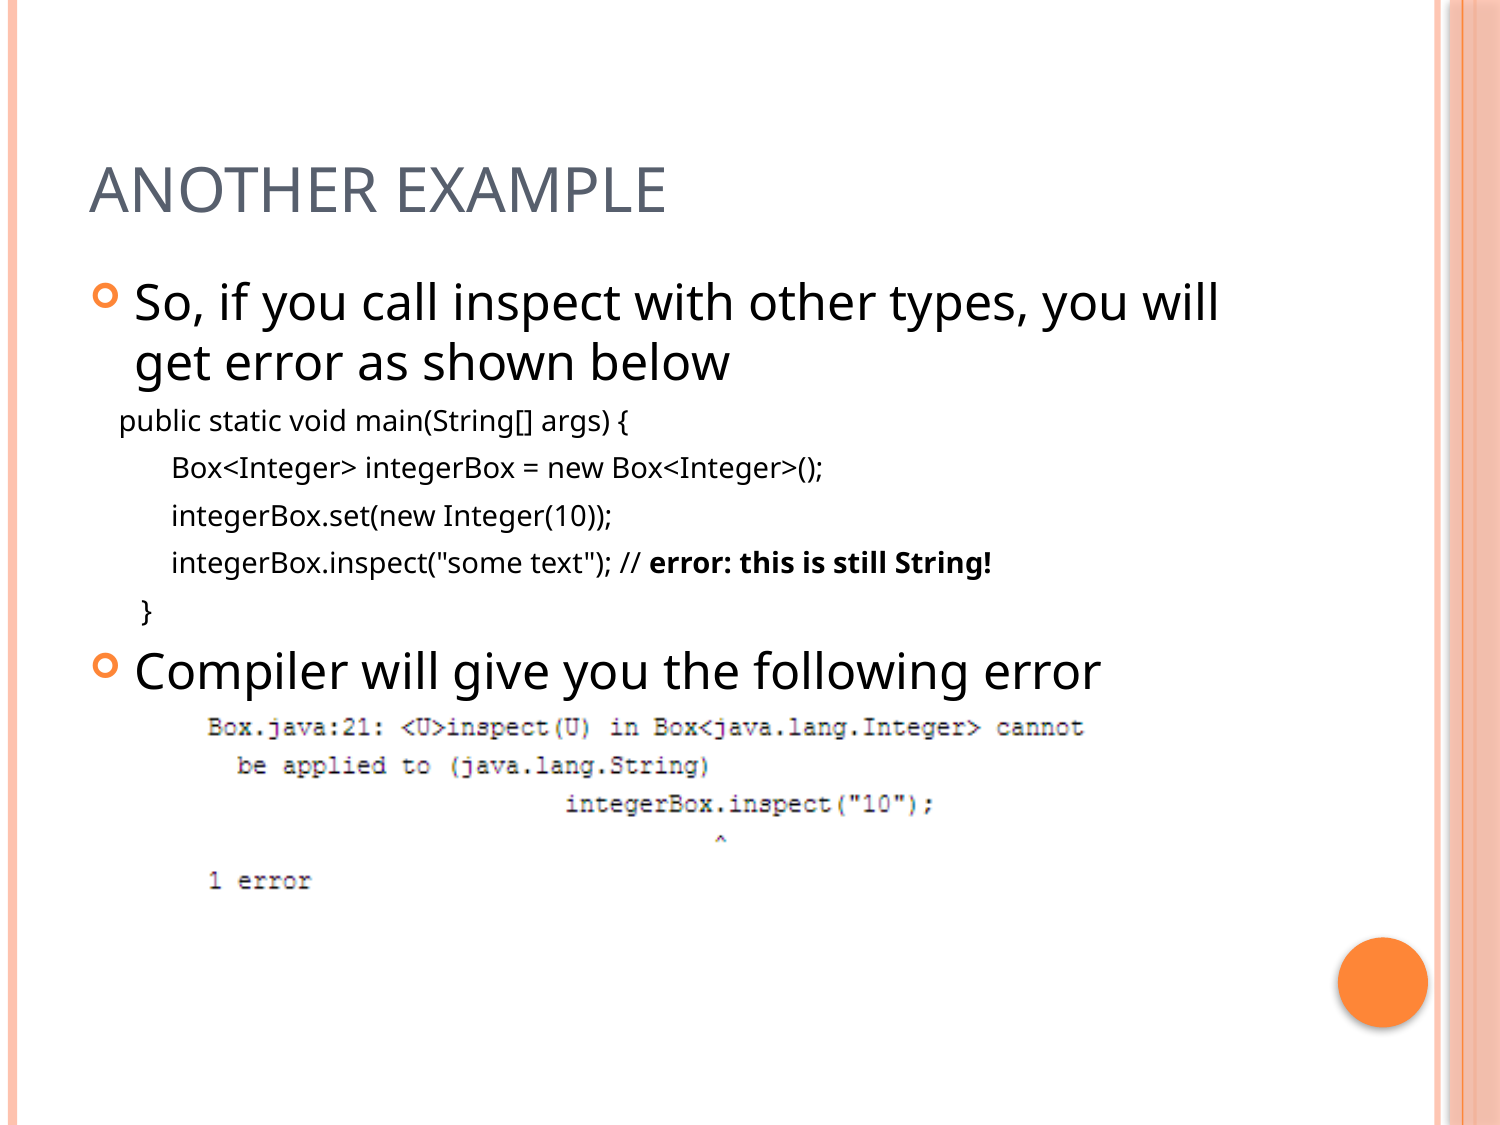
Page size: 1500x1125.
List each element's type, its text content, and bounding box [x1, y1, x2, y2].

list So, if you call inspect with other types, you will get error as shown below public static void main(String[] args) { Box<Integer> integerBox = new Box<Integer>(); integerBox.set(new Integer(10)); integerBox.inspect("some text"); // error: this is still String! } Compiler will give you the following error [75, 262, 1300, 1062]
picture [199, 708, 1113, 901]
title Another Example [75, 45, 1300, 233]
